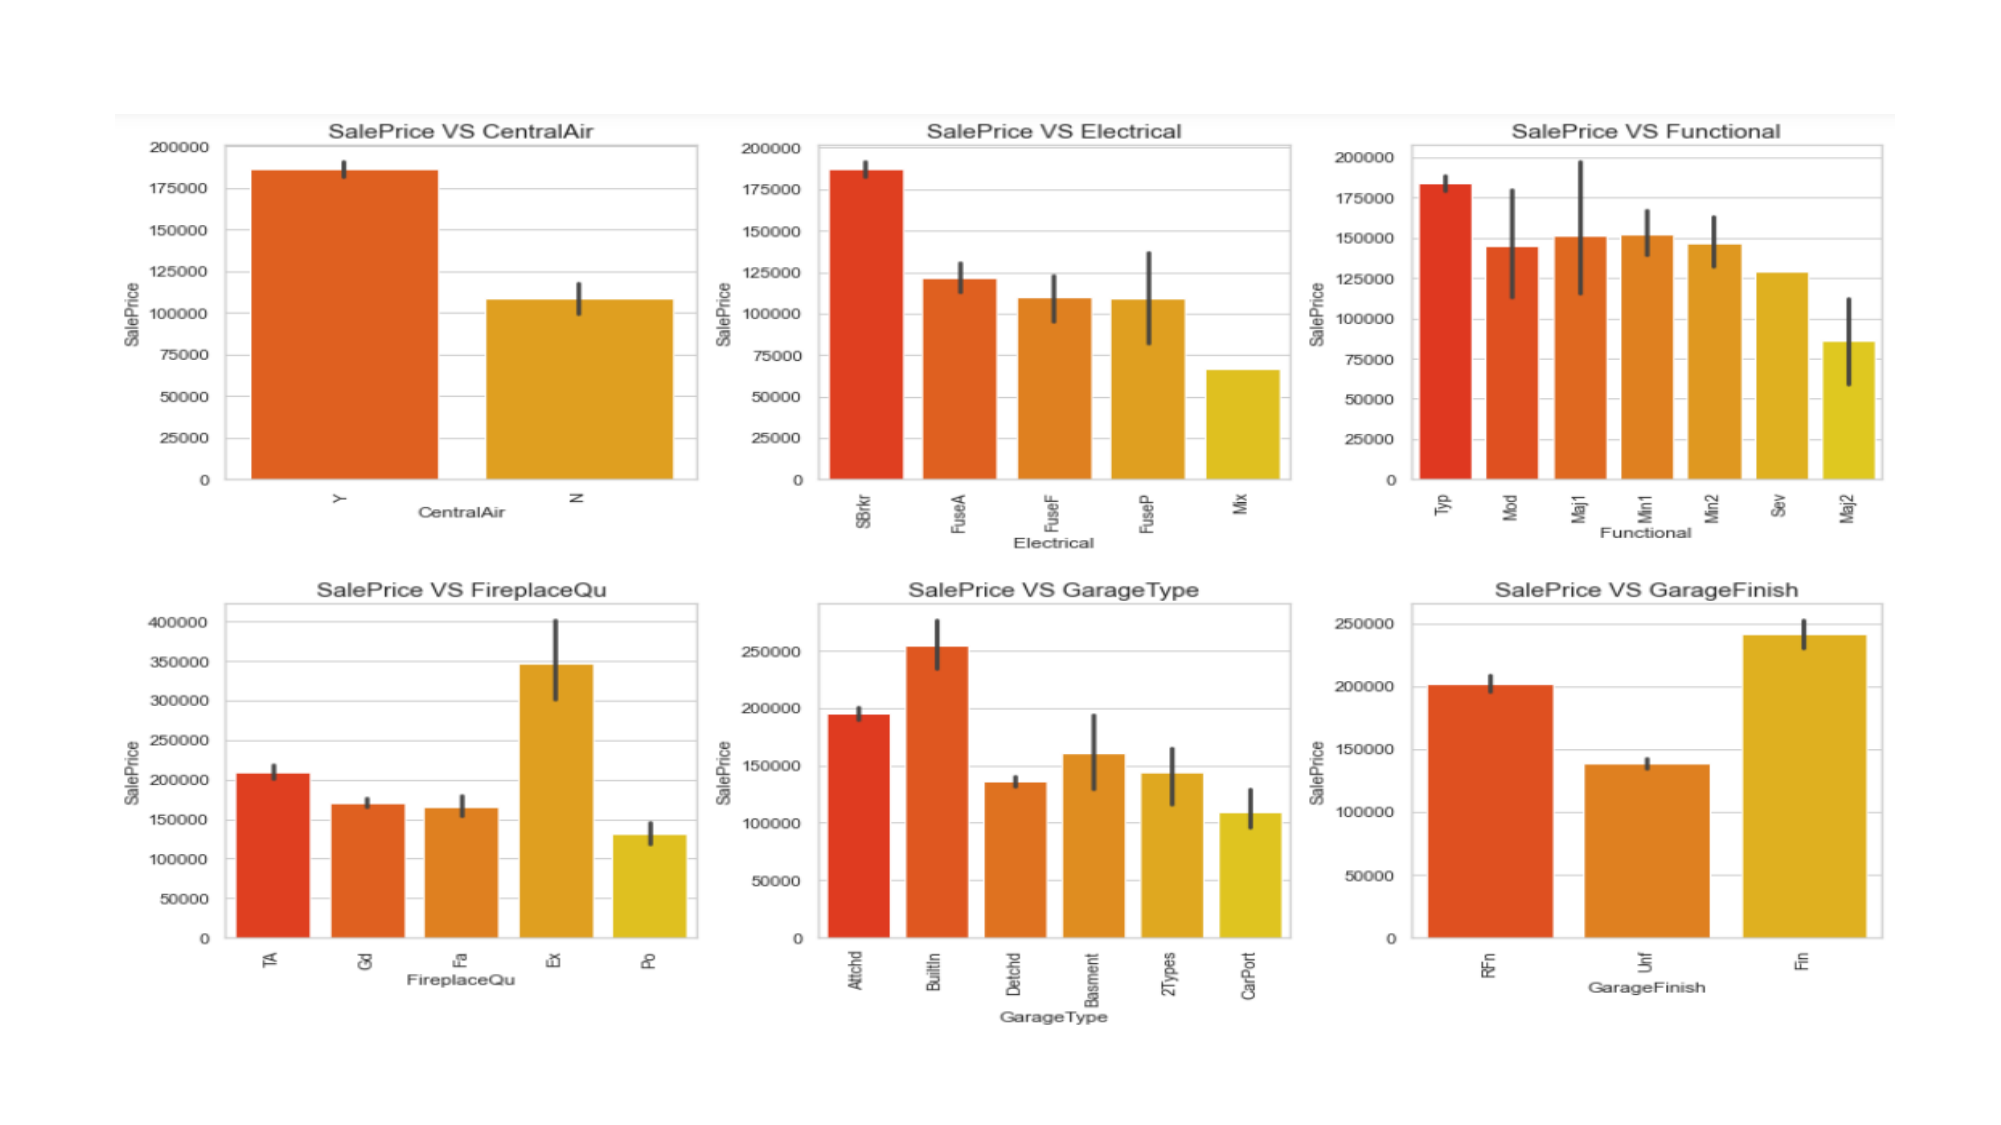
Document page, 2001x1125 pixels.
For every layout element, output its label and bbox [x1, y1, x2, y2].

list [115, 115, 1895, 1036]
